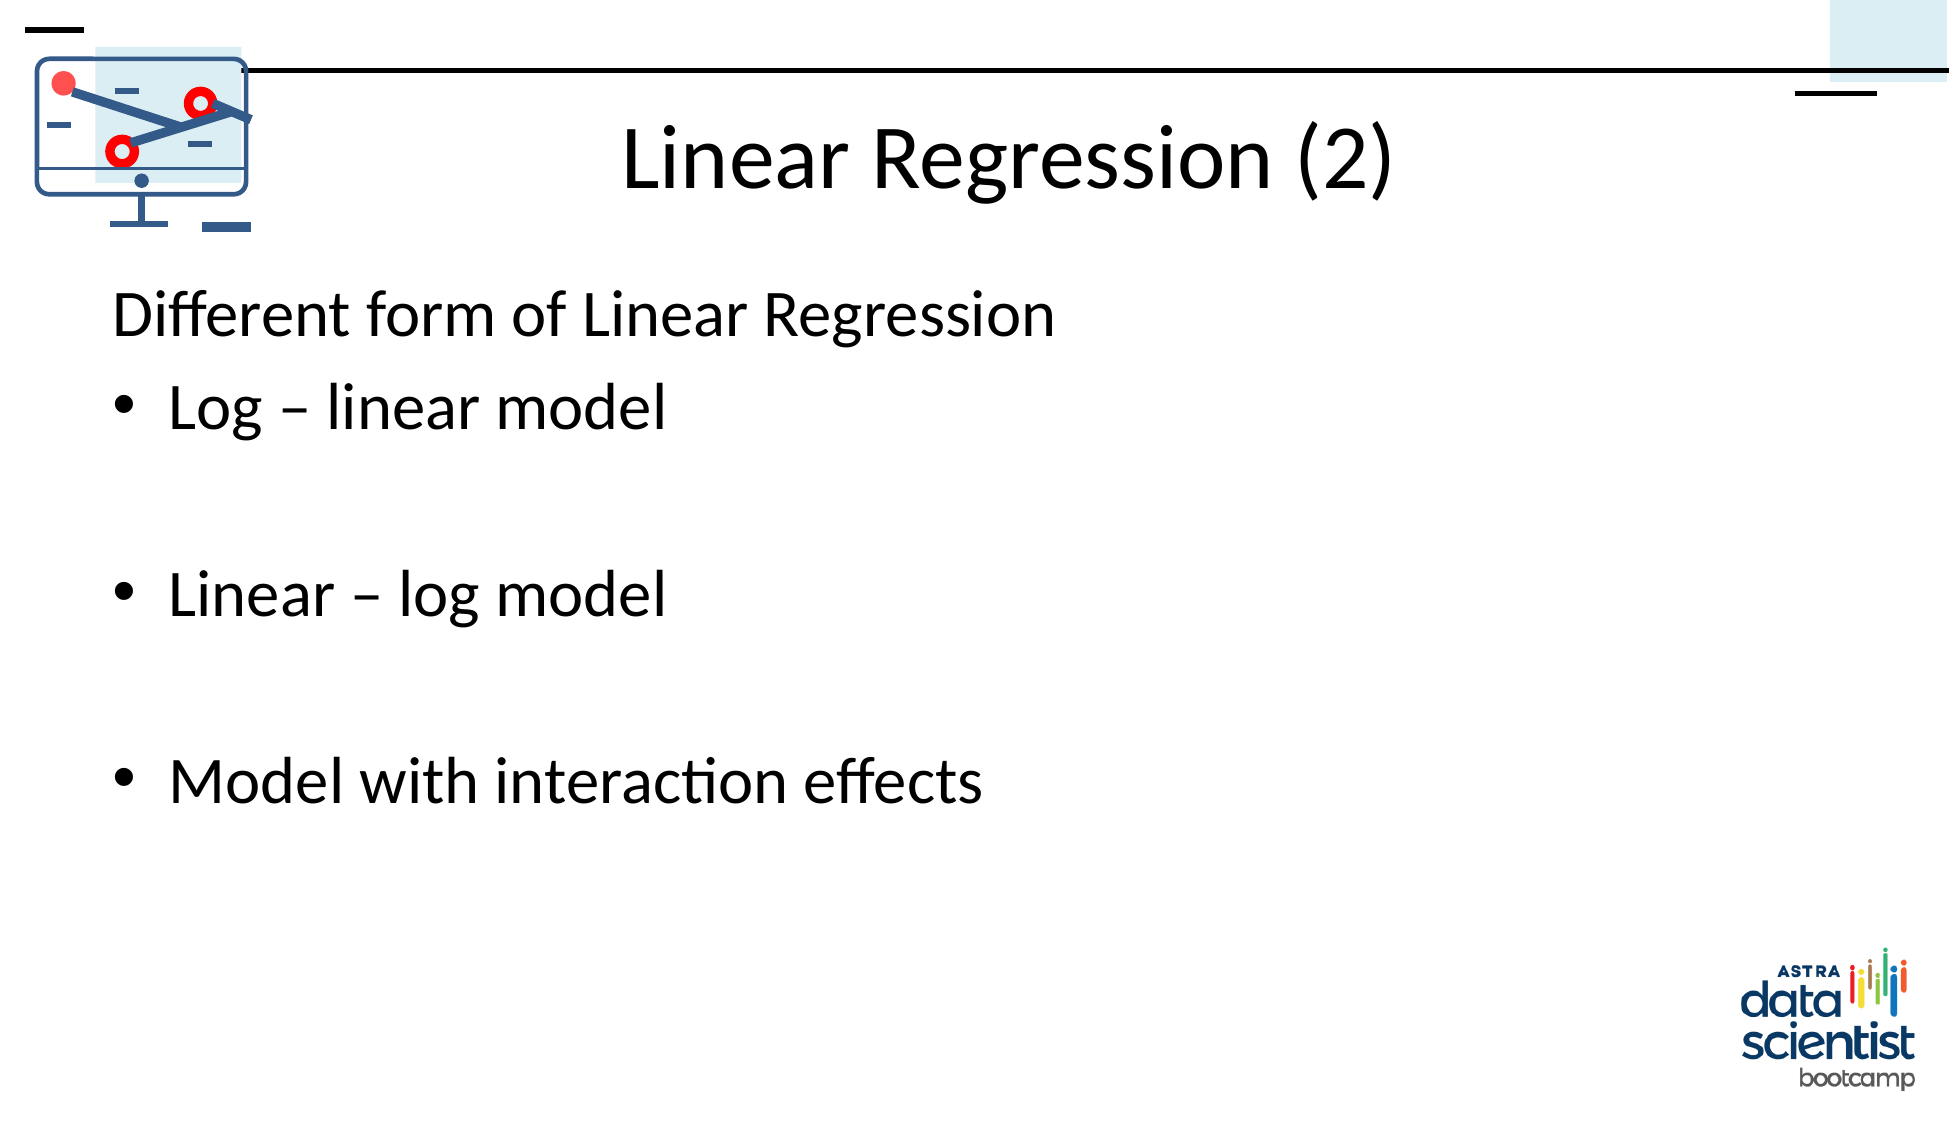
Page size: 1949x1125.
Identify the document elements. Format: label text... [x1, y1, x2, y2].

title Linear Regression (2) [271, 70, 1748, 233]
picture [1724, 937, 1931, 1106]
